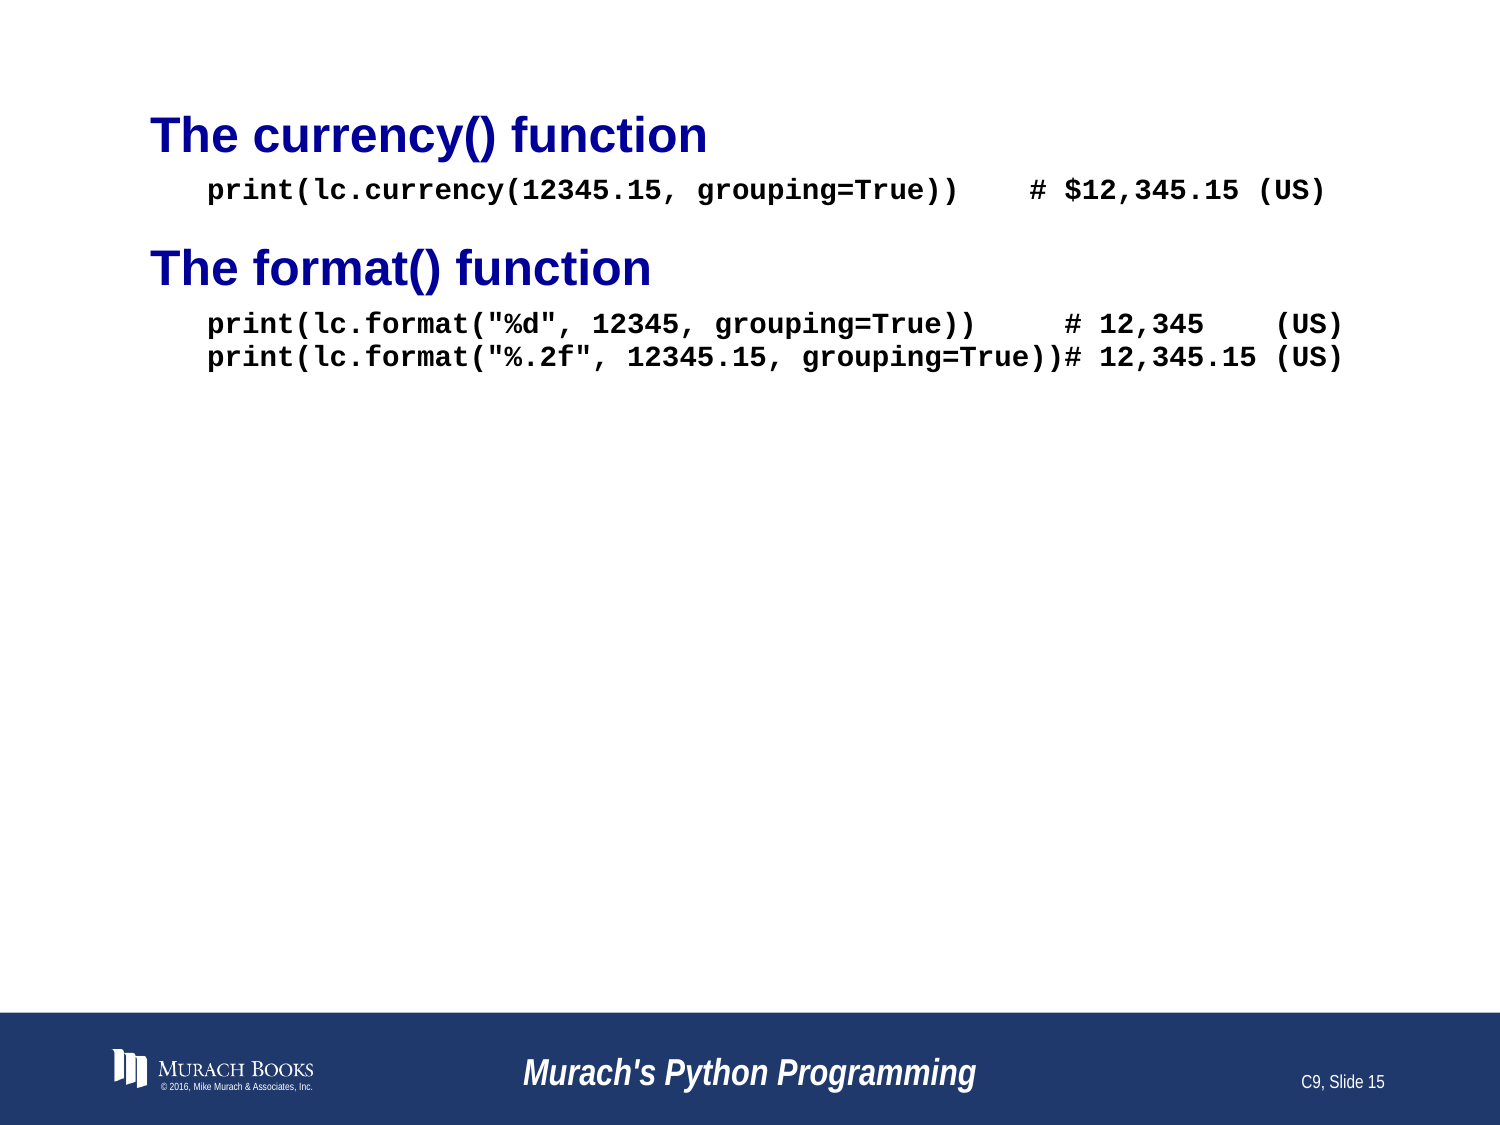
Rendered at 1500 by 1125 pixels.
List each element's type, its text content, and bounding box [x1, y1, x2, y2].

title The currency() function [150, 102, 1350, 164]
slide_number C9, Slide 15 [1087, 1025, 1400, 1100]
slide_number Murach's Python Programming [463, 1025, 1050, 1100]
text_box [149, 174, 1348, 382]
footer © 2016, Mike Murach & Associates, Inc. [12, 1025, 463, 1100]
